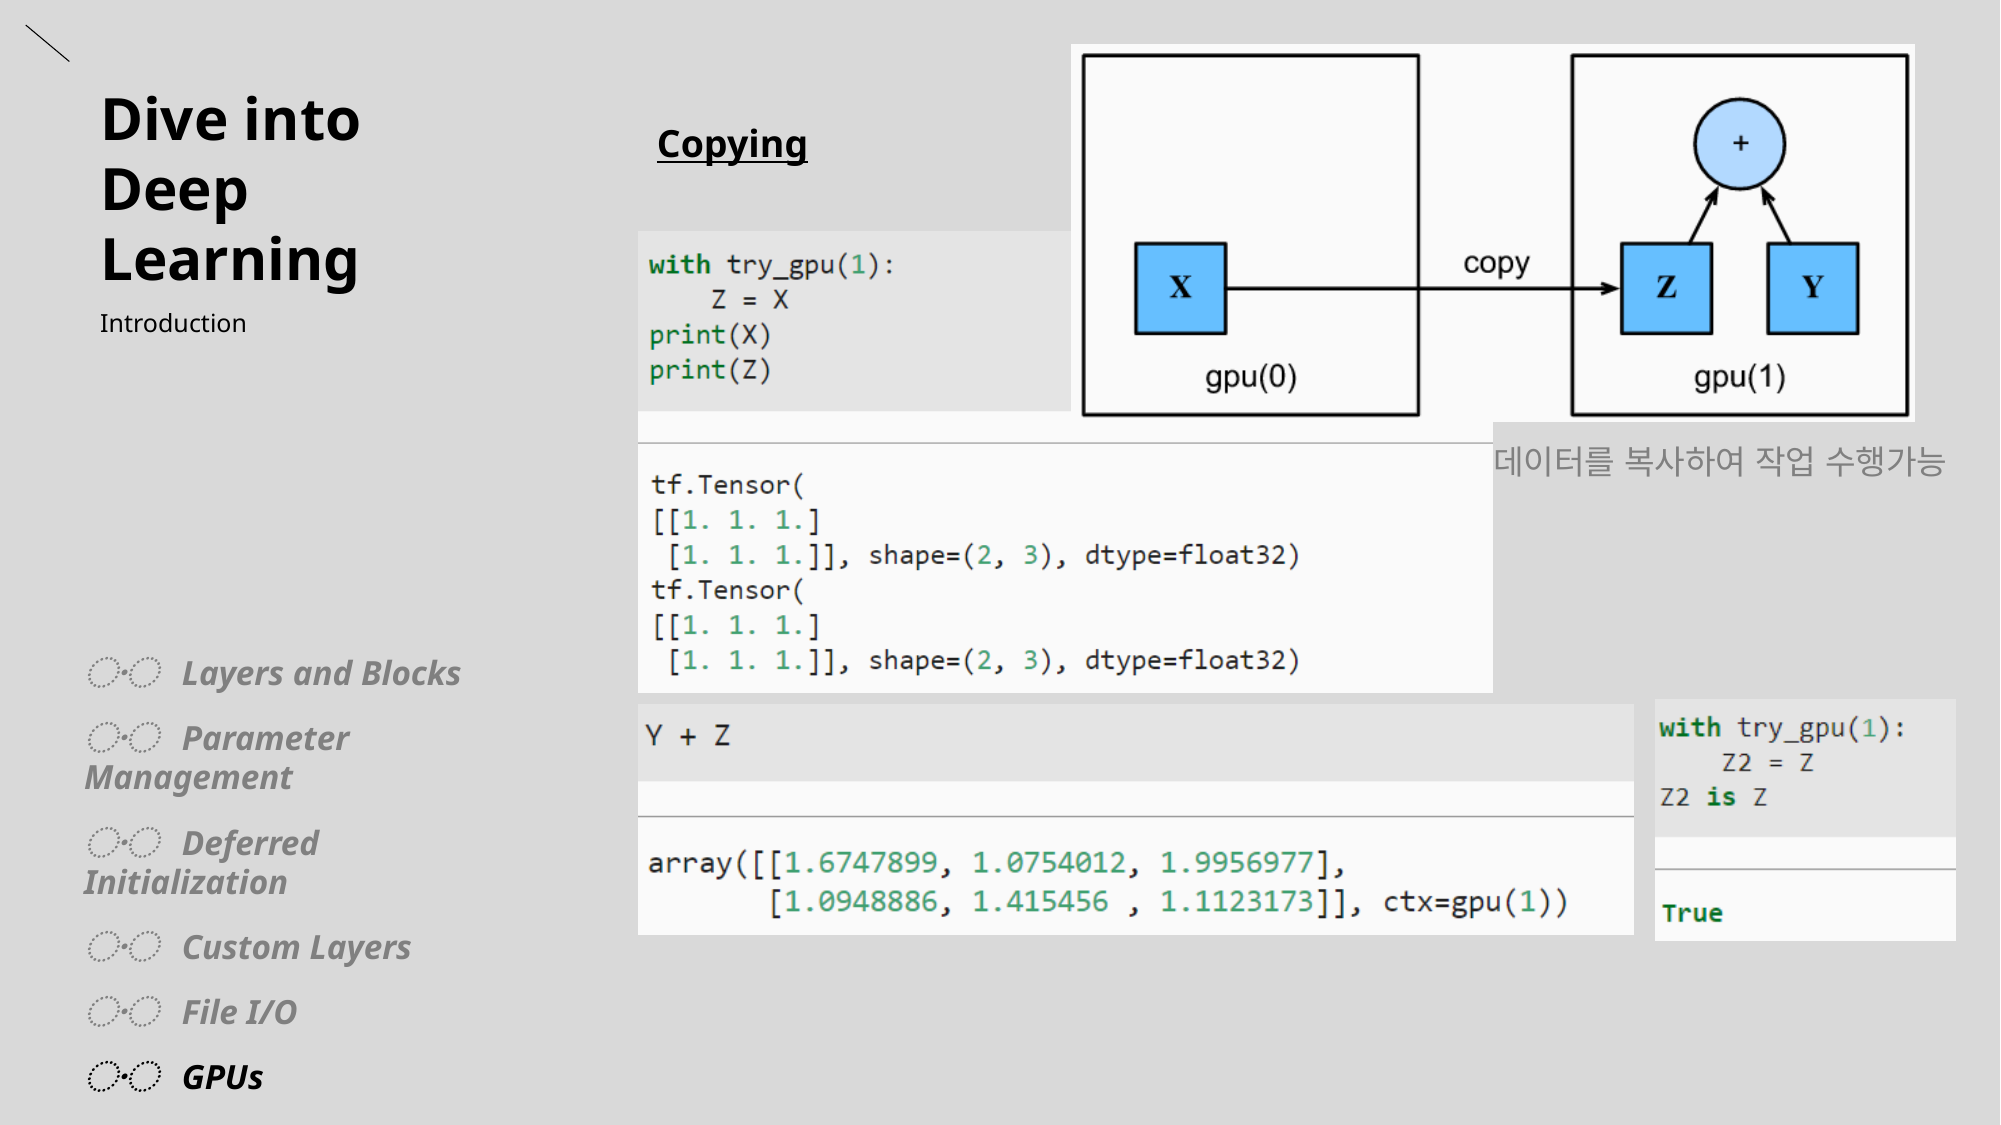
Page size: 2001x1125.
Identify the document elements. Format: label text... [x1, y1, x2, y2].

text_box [25, 25, 70, 62]
picture [1655, 699, 1956, 941]
text_box Dive into Deep Learning Introduction [85, 75, 531, 345]
text_box Copying [642, 112, 1071, 173]
picture [638, 44, 1915, 693]
text_box 데이터를 복사하여 작업 수행가능 [1493, 433, 2000, 489]
text_box 〮 Layers and Blocks 〮 Parameter Management 〮 Deferred Initialization 〮 Custom Layers 〮 File I/O 〮 GPUs [69, 644, 531, 1104]
picture [638, 704, 1634, 935]
